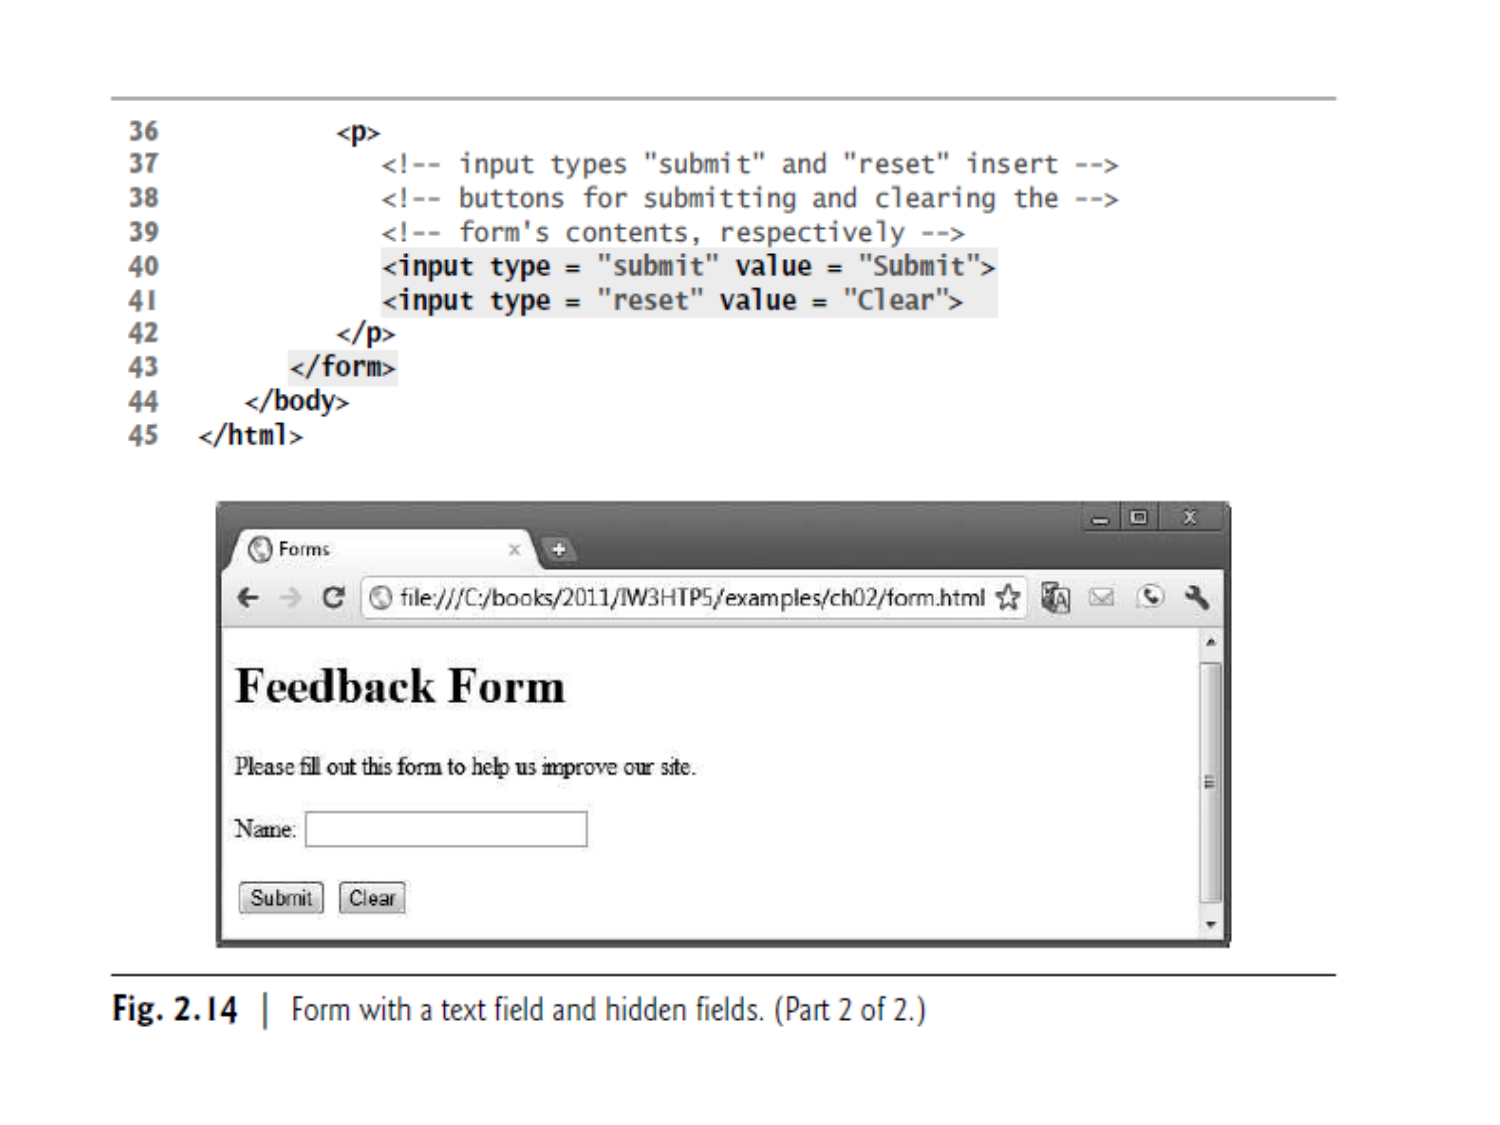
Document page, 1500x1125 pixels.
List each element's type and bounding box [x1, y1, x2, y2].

picture [70, 93, 1454, 1044]
